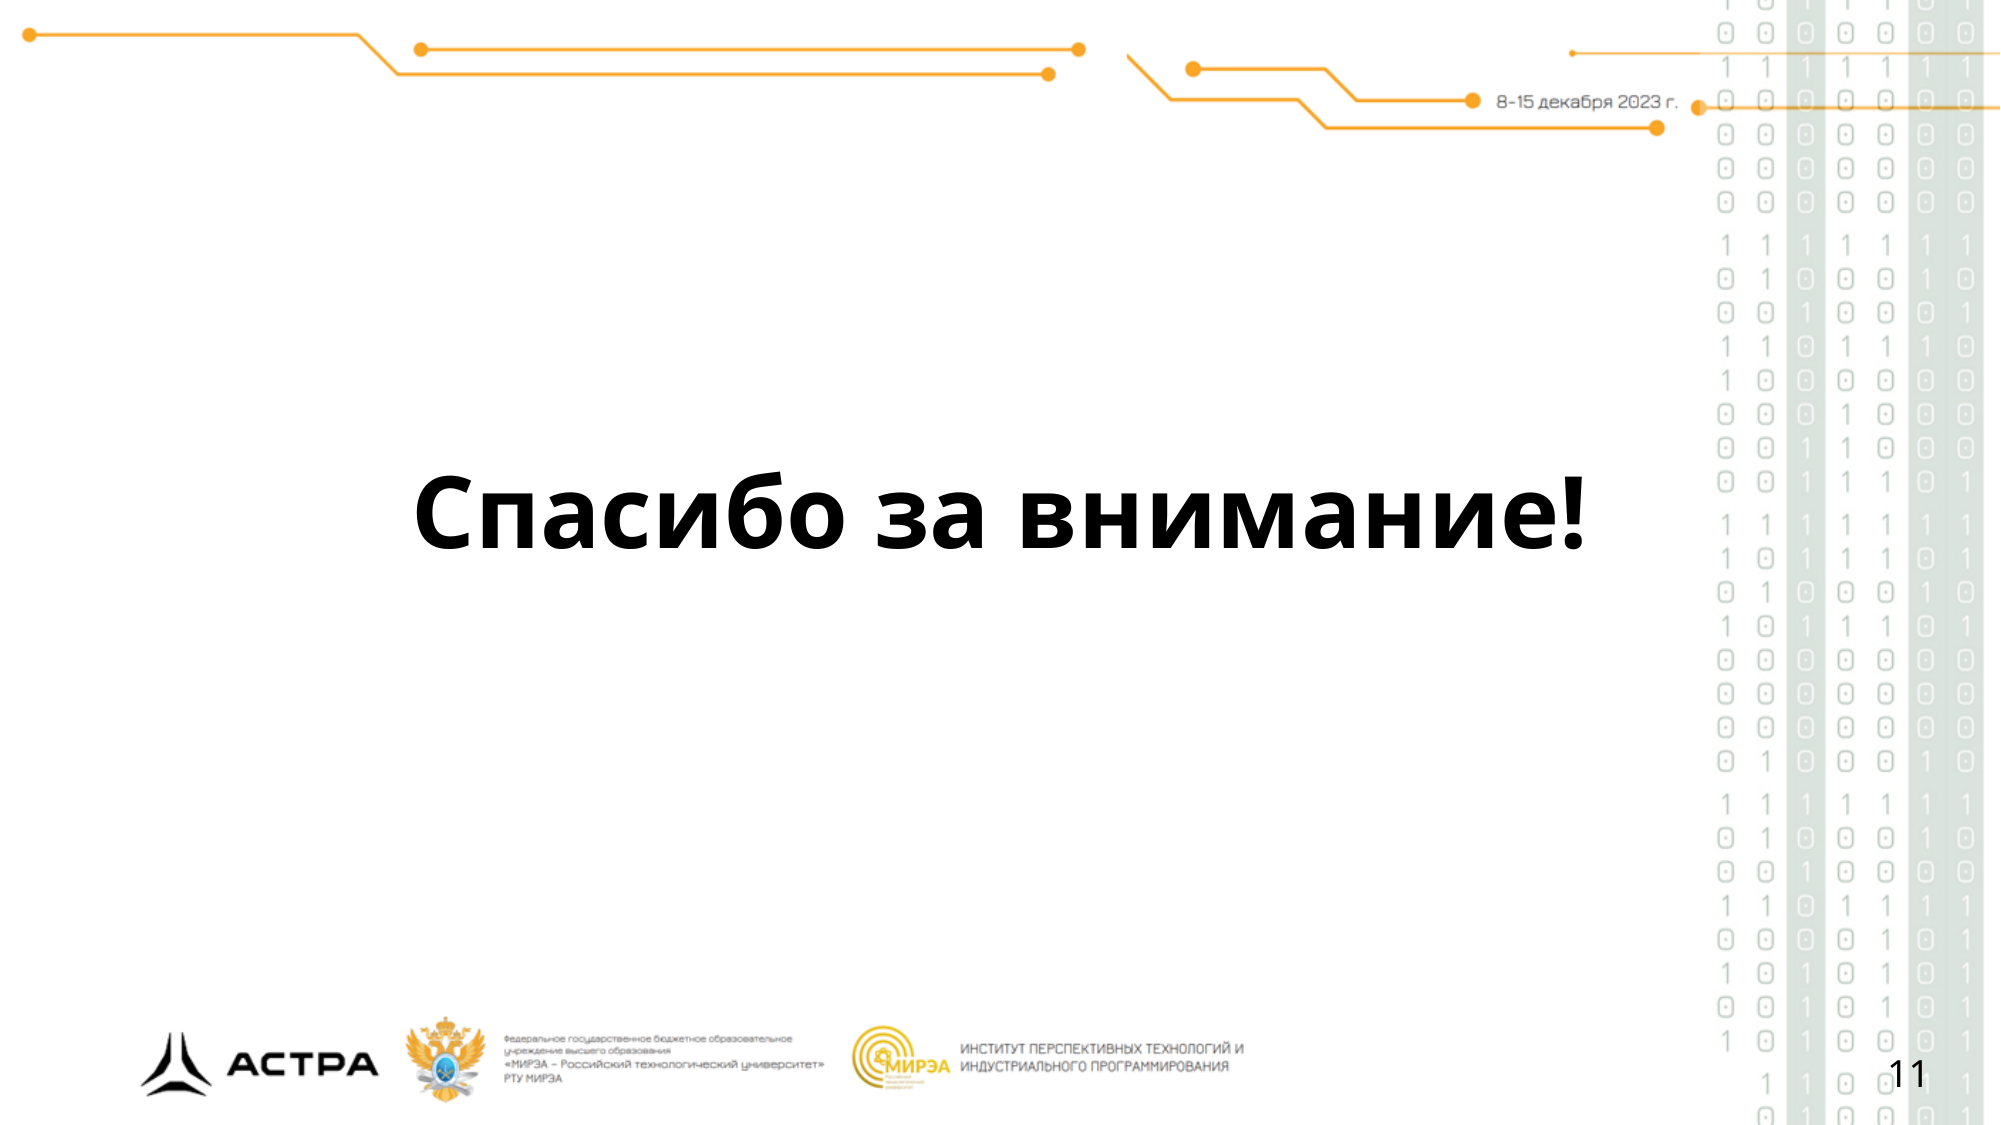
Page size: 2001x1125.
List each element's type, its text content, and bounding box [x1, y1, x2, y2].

text_box Спасибо за внимание! [188, 441, 1812, 577]
picture [0, 0, 2000, 1125]
text_box 11 [1872, 1042, 1964, 1103]
